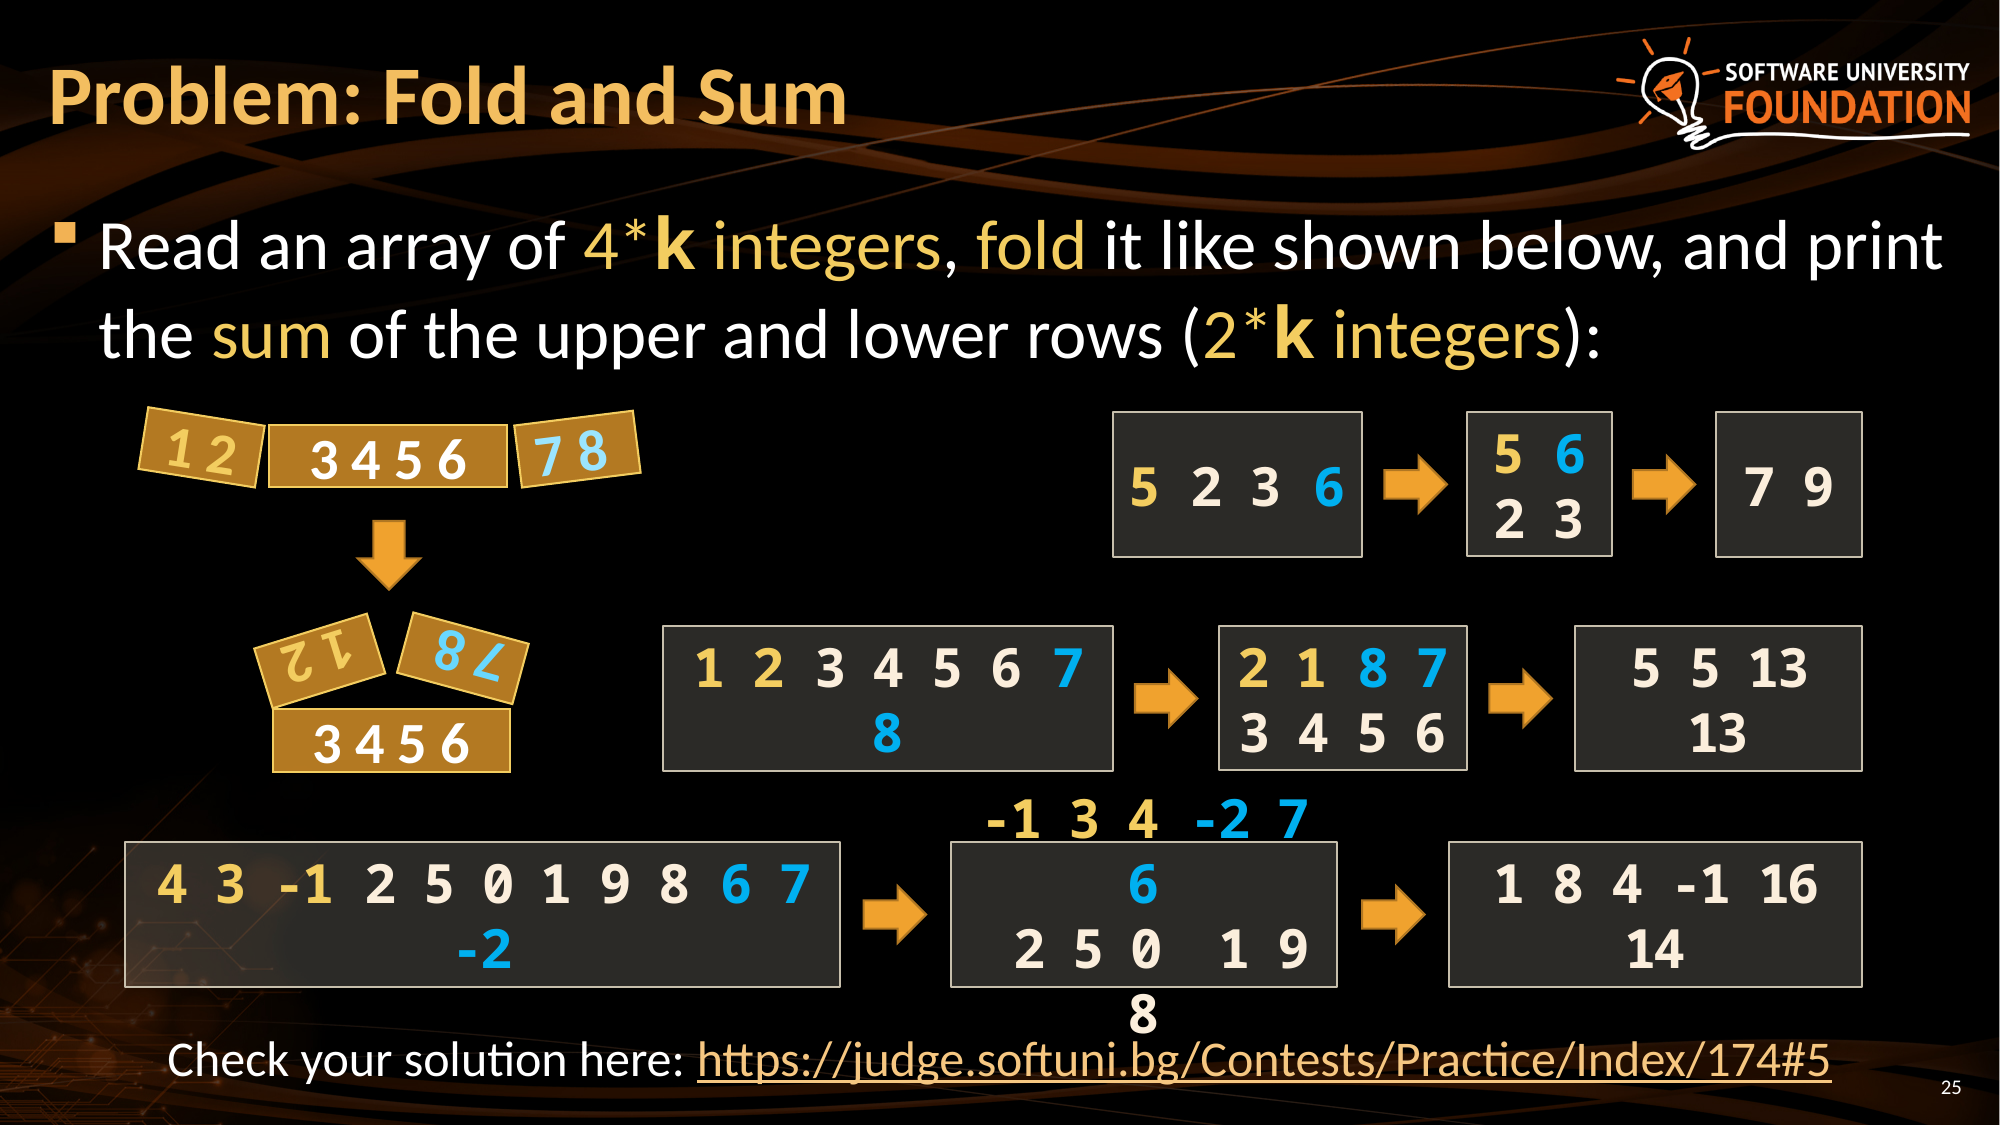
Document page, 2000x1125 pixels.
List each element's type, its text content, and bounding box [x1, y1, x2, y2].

list Read an array of 4*k integers, fold it like shown below, and print the sum of the upper and lower rows (2*k integers): [31, 188, 1968, 1103]
picture [0, 0, 2000, 1125]
text_box [1631, 453, 1697, 516]
text_box [1383, 453, 1449, 516]
text_box 2 1 8 7 3 4 5 6 [1219, 625, 1468, 771]
text_box 5 5 13 13 [1574, 625, 1863, 772]
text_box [142, 416, 638, 772]
text_box [1488, 667, 1554, 730]
text_box 5 6 2 3 [1466, 411, 1613, 557]
text_box Check your solution here: https://judge.softuni.bg/Contests/Practice/Index/174#5 [133, 1019, 1866, 1095]
text_box 1 8 4 -1 16 14 [1448, 841, 1863, 988]
text_box 5 2 3 6 [1112, 411, 1363, 558]
text_box [862, 883, 928, 946]
text_box -1 3 4 -2 7 6 2 5 0 1 9 8 [950, 841, 1338, 988]
text_box [1361, 883, 1427, 946]
text_box [1133, 667, 1199, 730]
text_box 7 9 [1715, 411, 1863, 558]
text_box 4 3 -1 2 5 0 1 9 8 6 7 -2 [124, 841, 840, 988]
text_box 1 2 3 4 5 6 7 8 [662, 625, 1113, 772]
title Problem: Fold and Sum [30, 6, 1602, 189]
